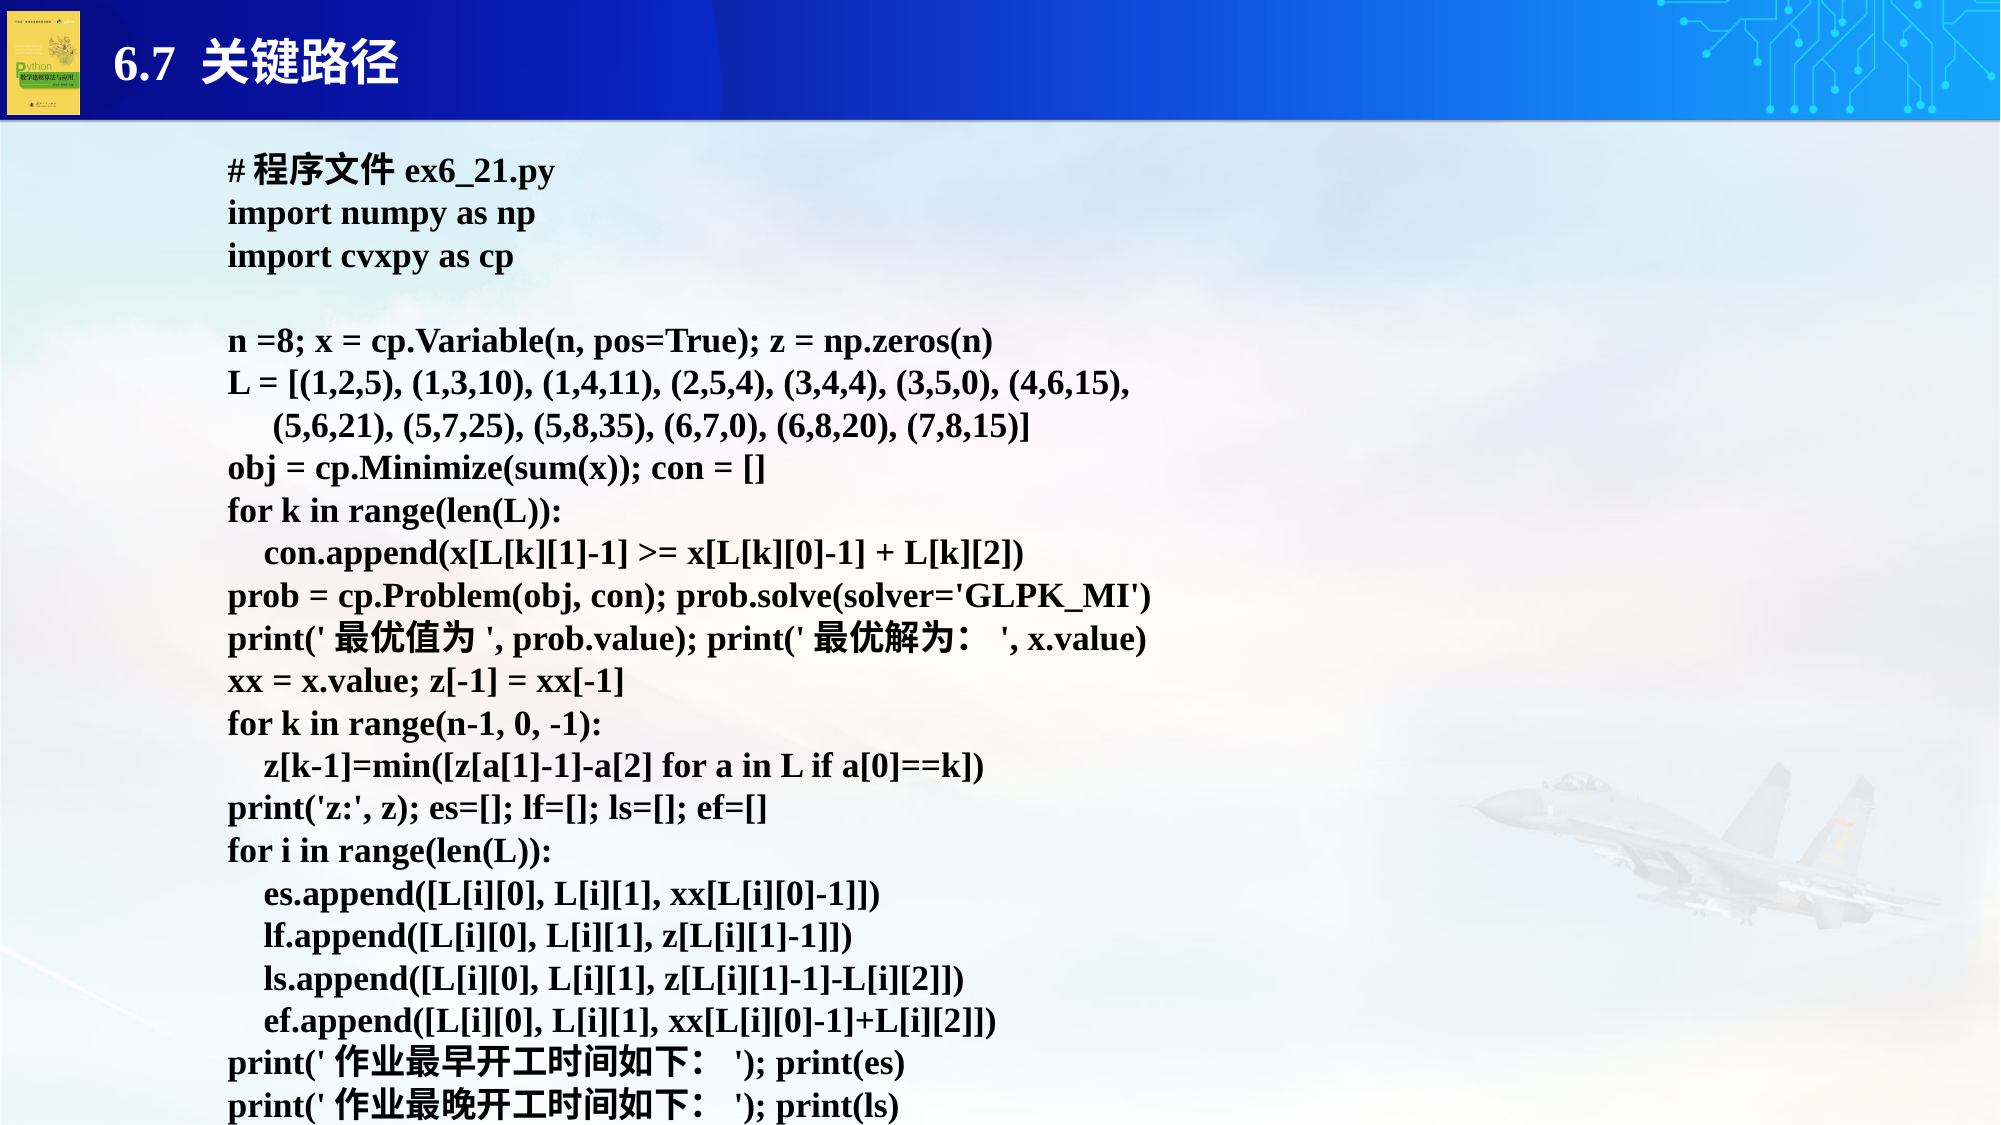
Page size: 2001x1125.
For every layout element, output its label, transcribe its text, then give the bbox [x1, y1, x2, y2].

list #程序文件ex6_21.py import numpy as np import cvxpy as cp n =8; x = cp.Variable(n, pos=True); z = np.zeros(n) L = [(1,2,5), (1,3,10), (1,4,11), (2,5,4), (3,4,4), (3,5,0), (4,6,15), (5,6,21), (5,7,25), (5,8,35), (6,7,0), (6,8,20), (7,8,15)] obj = cp.Minimize(sum(x)); con = [] for k in range(len(L)): con.append(x[L[k][1]-1] >= x[L[k][0]-1] + L[k][2]) prob = cp.Problem(obj, con); prob.solve(solver='GLPK_MI') print('最优值为', prob.value); print('最优解为：', x.value) xx = x.value; z[-1] = xx[-1] for k in range(n-1, 0, -1): z[k-1]=min([z[a[1]-1]-a[2] for a in L if a[0]==k]) print('z:', z); es=[]; lf=[]; ls=[]; ef=[] for i in range(len(L)): es.append([L[i][0], L[i][1], xx[L[i][0]-1]]) lf.append([L[i][0], L[i][1], z[L[i][1]-1]]) ls.append([L[i][0], L[i][1], z[L[i][1]-1]-L[i][2]]) ef.append([L[i][0], L[i][1], xx[L[i][0]-1]+L[i][2]]) print('作业最早开工时间如下：'); print(es) print('作业最晚开工时间如下：'); print(ls) [52, 139, 1896, 1033]
picture [0, 0, 2000, 1125]
